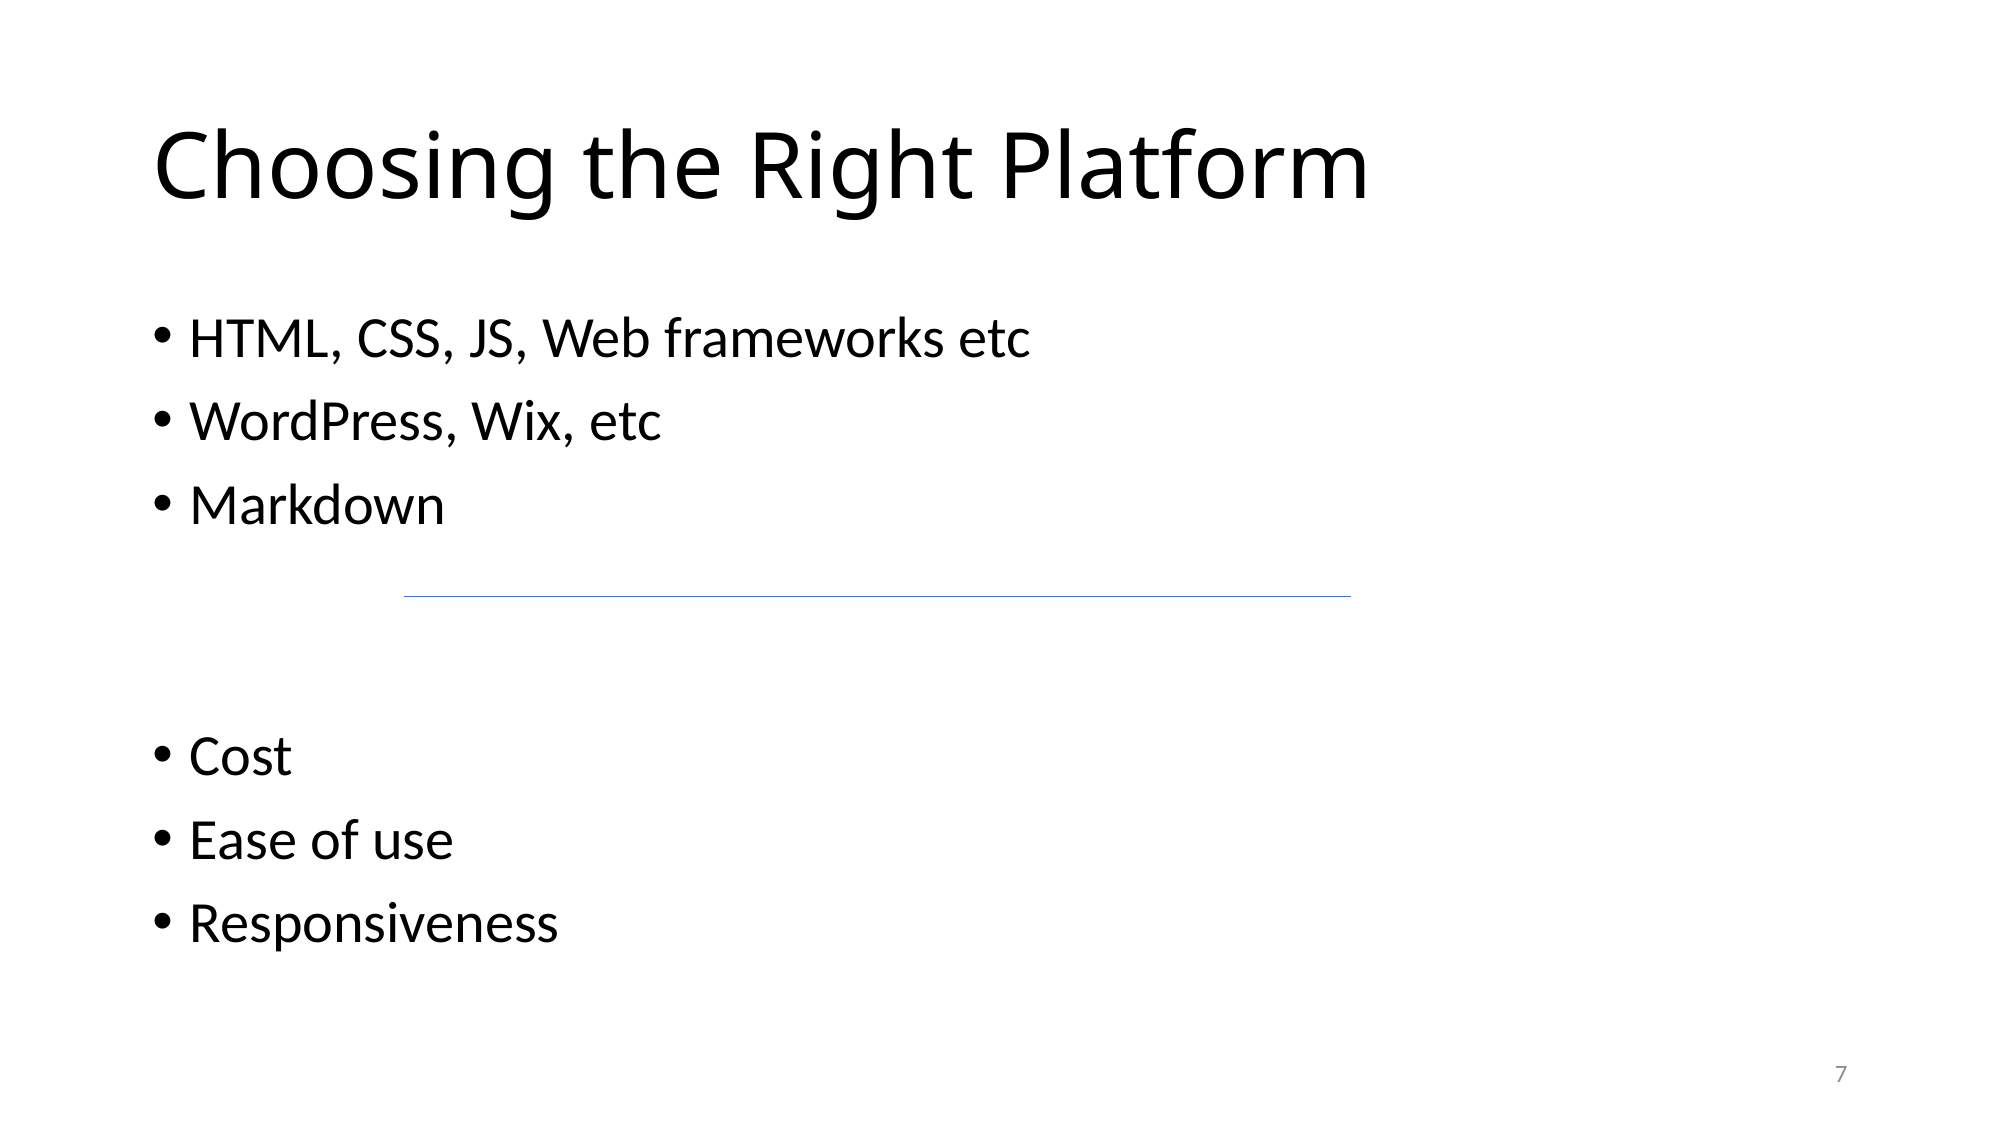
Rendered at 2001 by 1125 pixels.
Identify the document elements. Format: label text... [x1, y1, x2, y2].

title Choosing the Right Platform [137, 59, 1863, 278]
list HTML, CSS, JS, Web frameworks etc WordPress, Wix, etc Markdown Cost Ease of use Responsiveness [137, 299, 1863, 1014]
slide_number 7 [1412, 1042, 1863, 1103]
